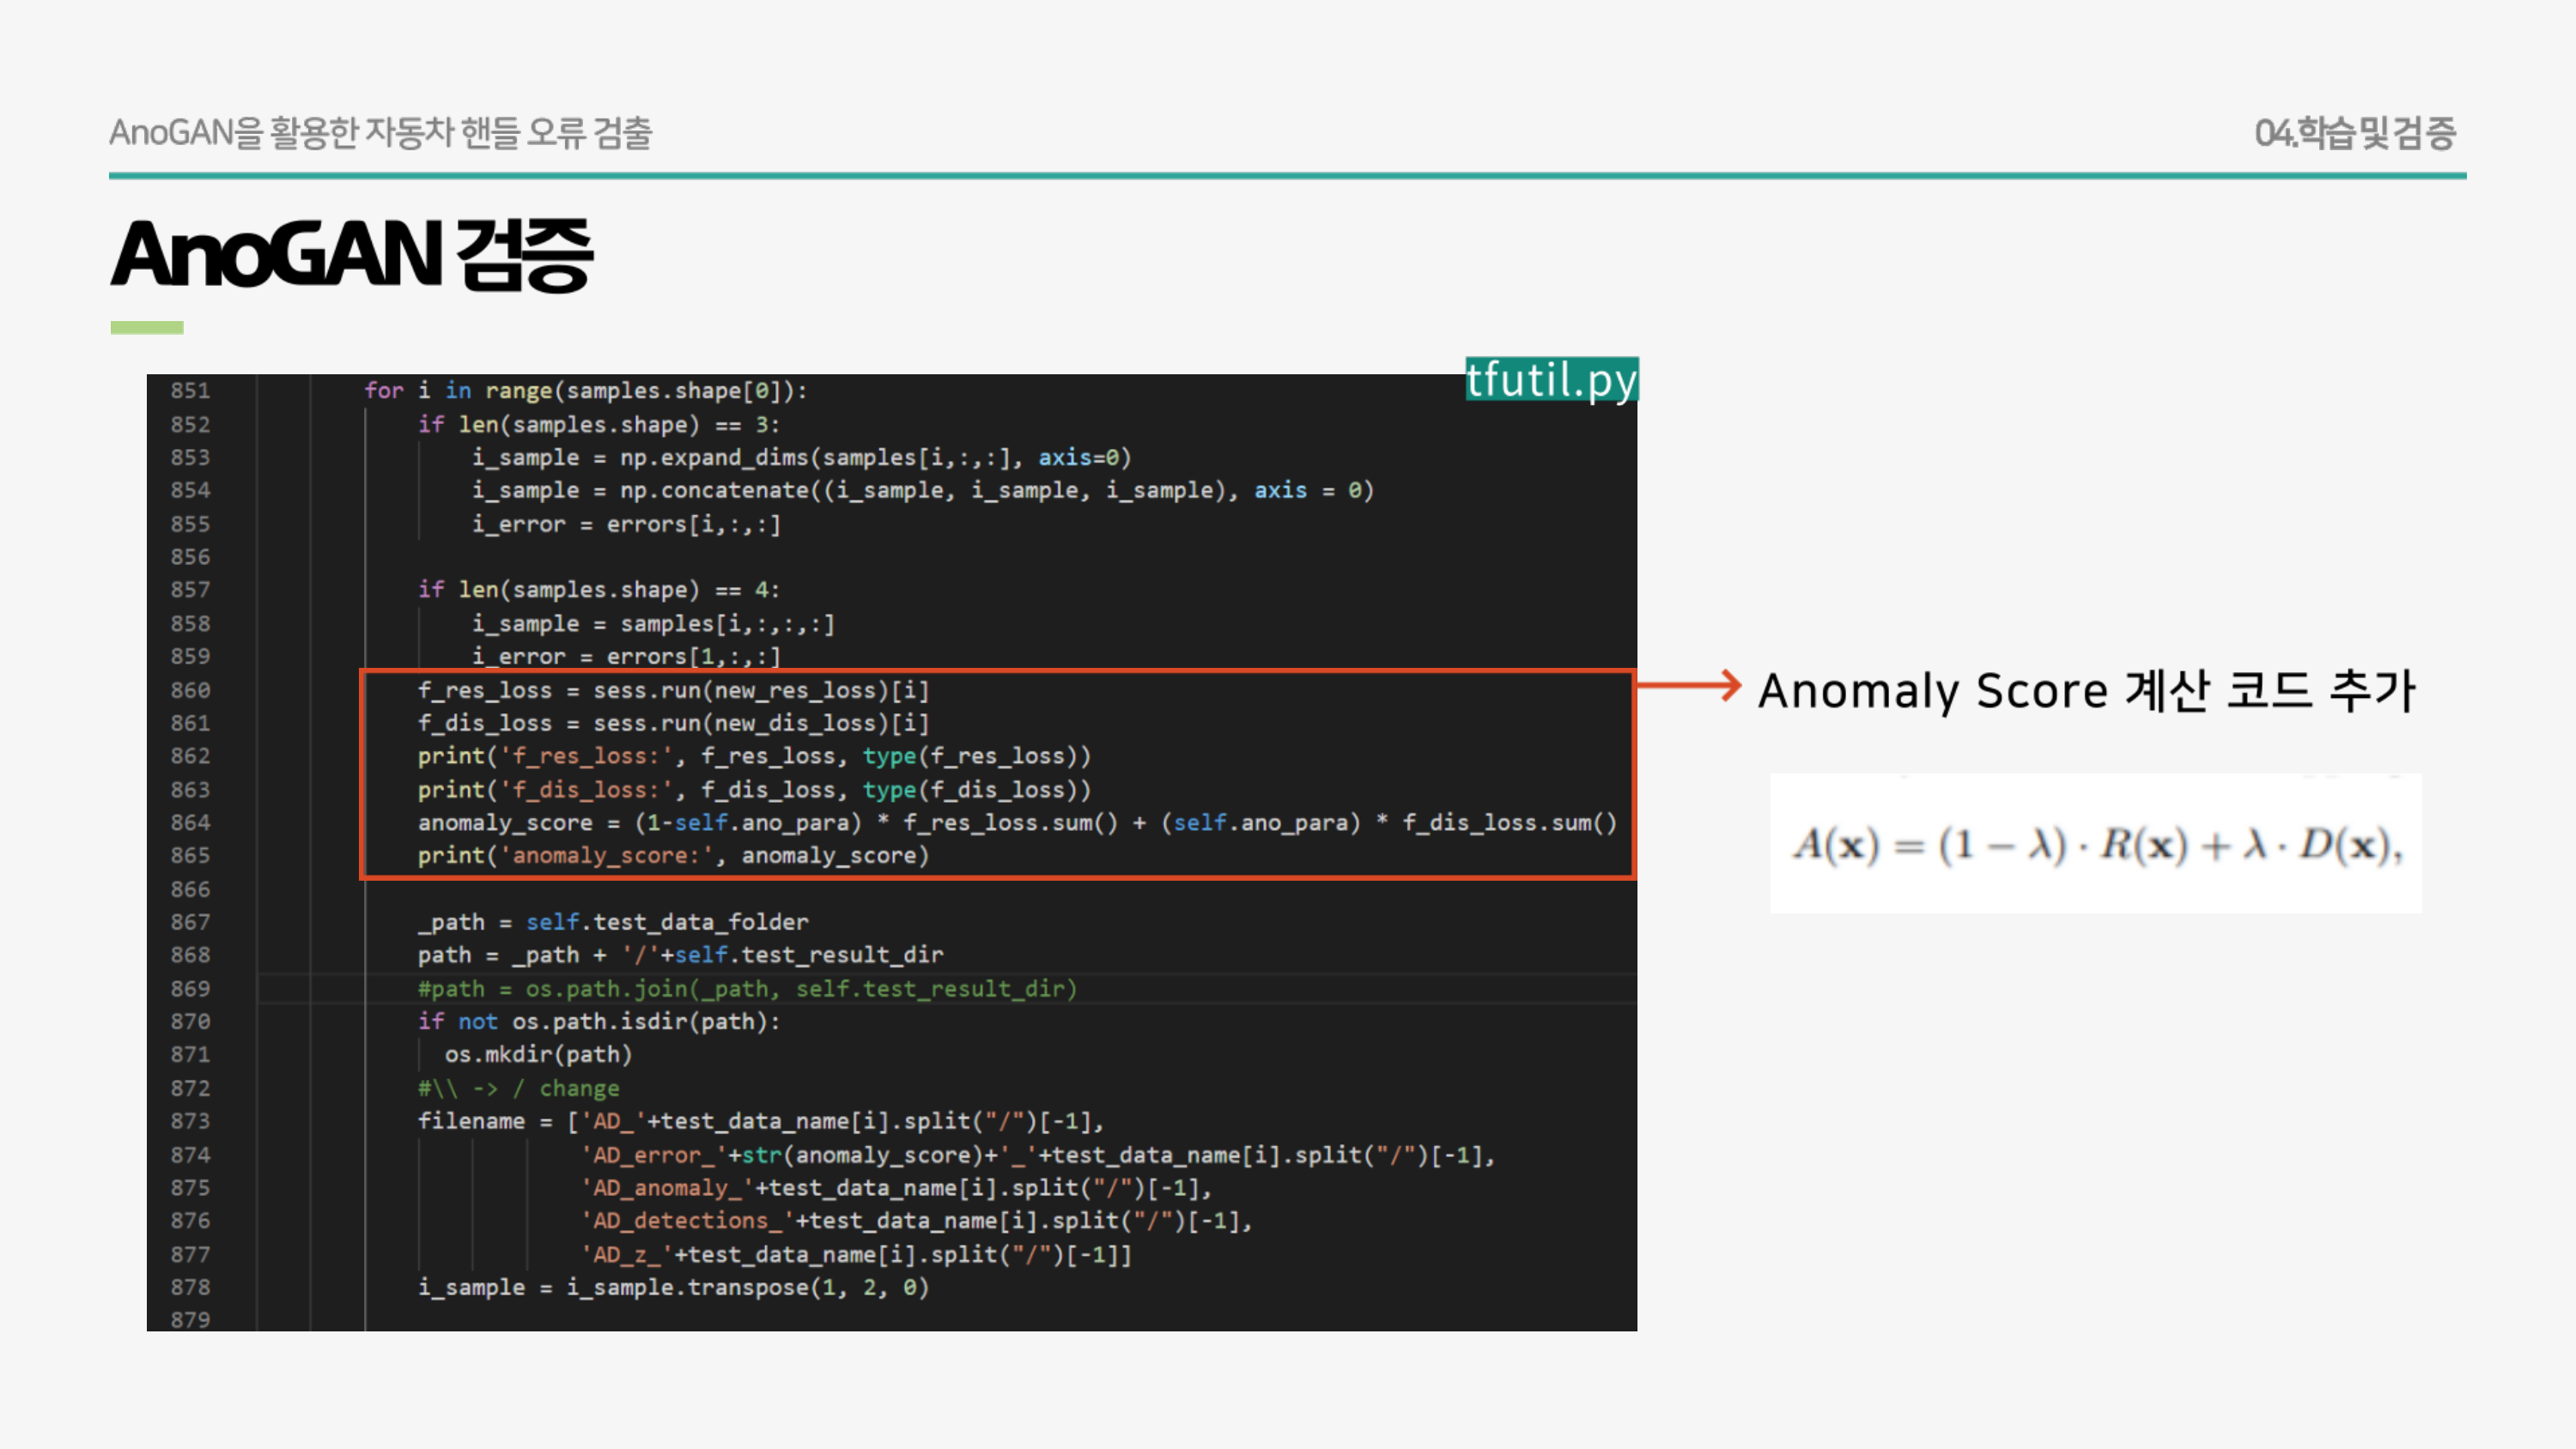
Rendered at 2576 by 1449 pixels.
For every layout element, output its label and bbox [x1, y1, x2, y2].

picture [103, 104, 2473, 190]
picture [147, 342, 2444, 1331]
picture [1770, 773, 2422, 913]
picture [96, 191, 633, 336]
